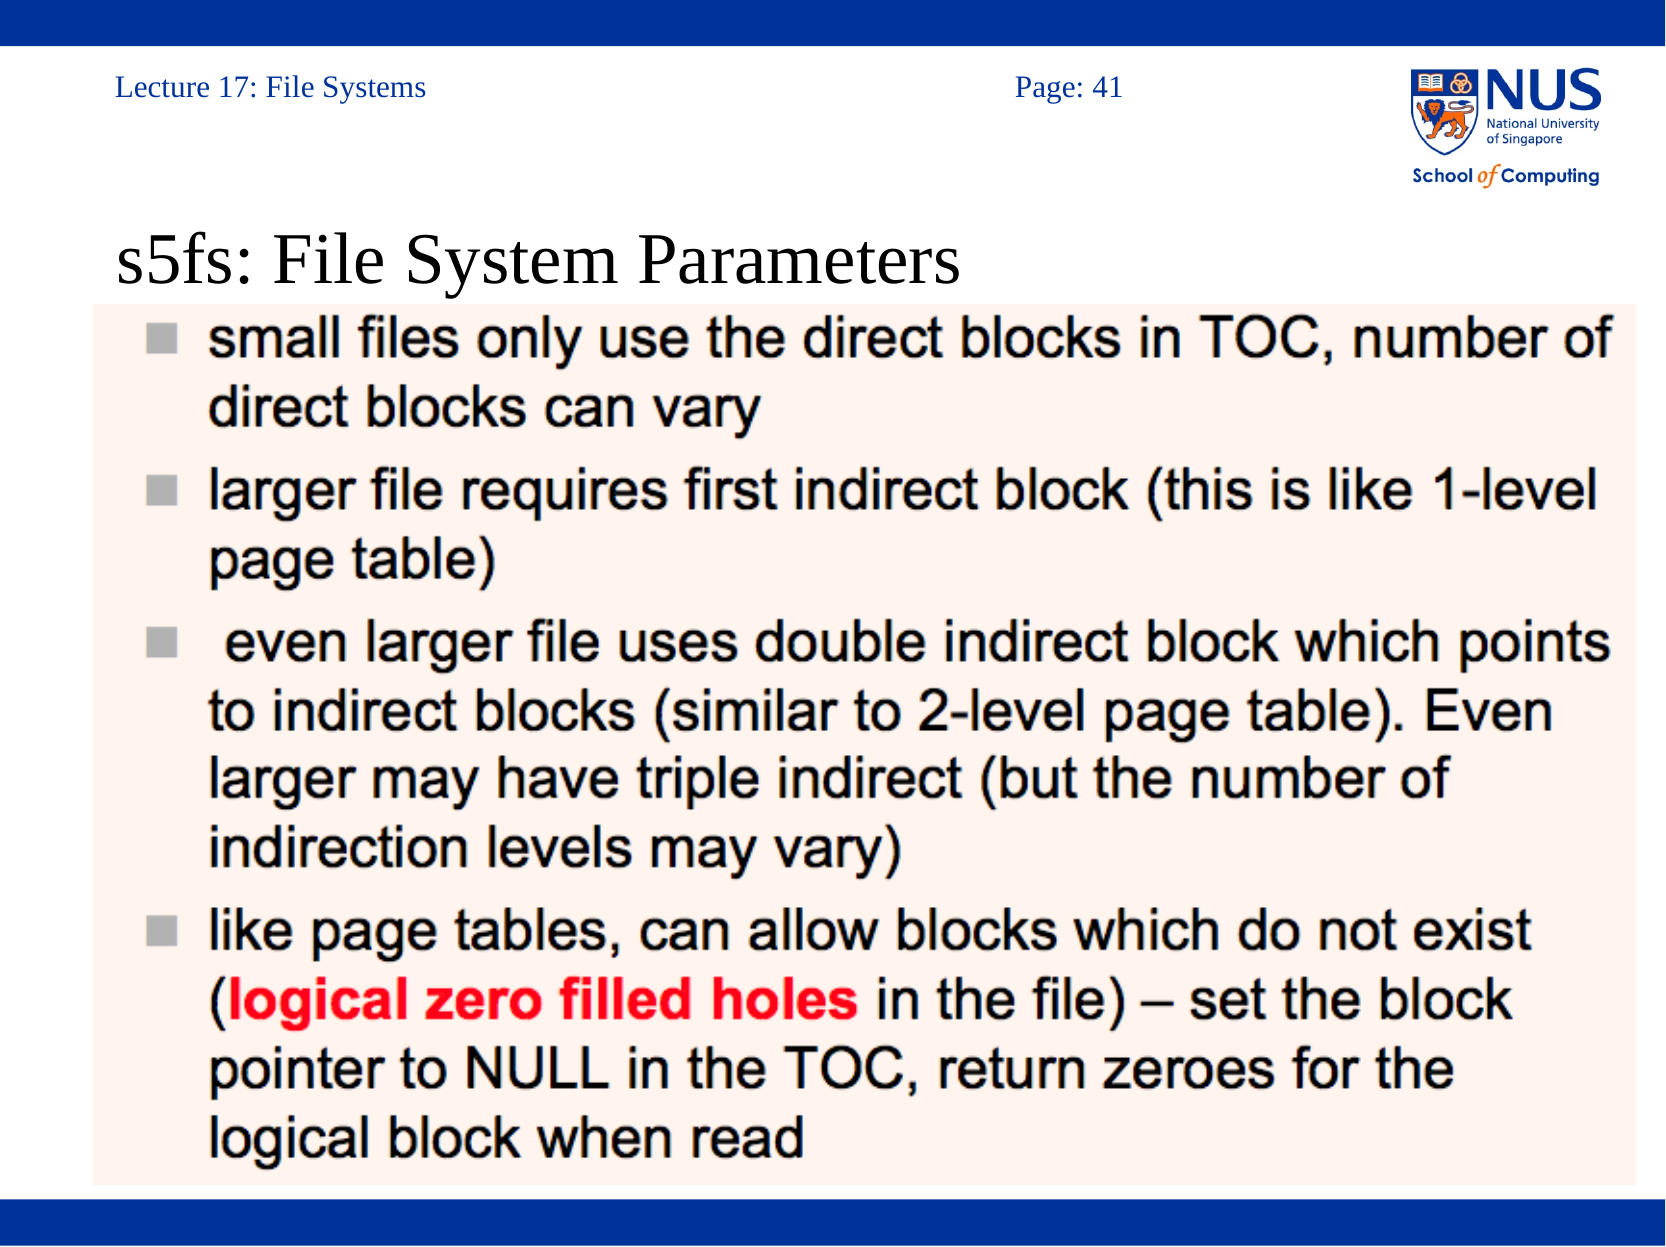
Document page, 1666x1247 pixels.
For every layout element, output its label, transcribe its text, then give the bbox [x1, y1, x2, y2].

picture [93, 303, 1637, 1186]
picture [1411, 67, 1601, 190]
title s5fs: File System Parameters [100, 150, 1288, 302]
